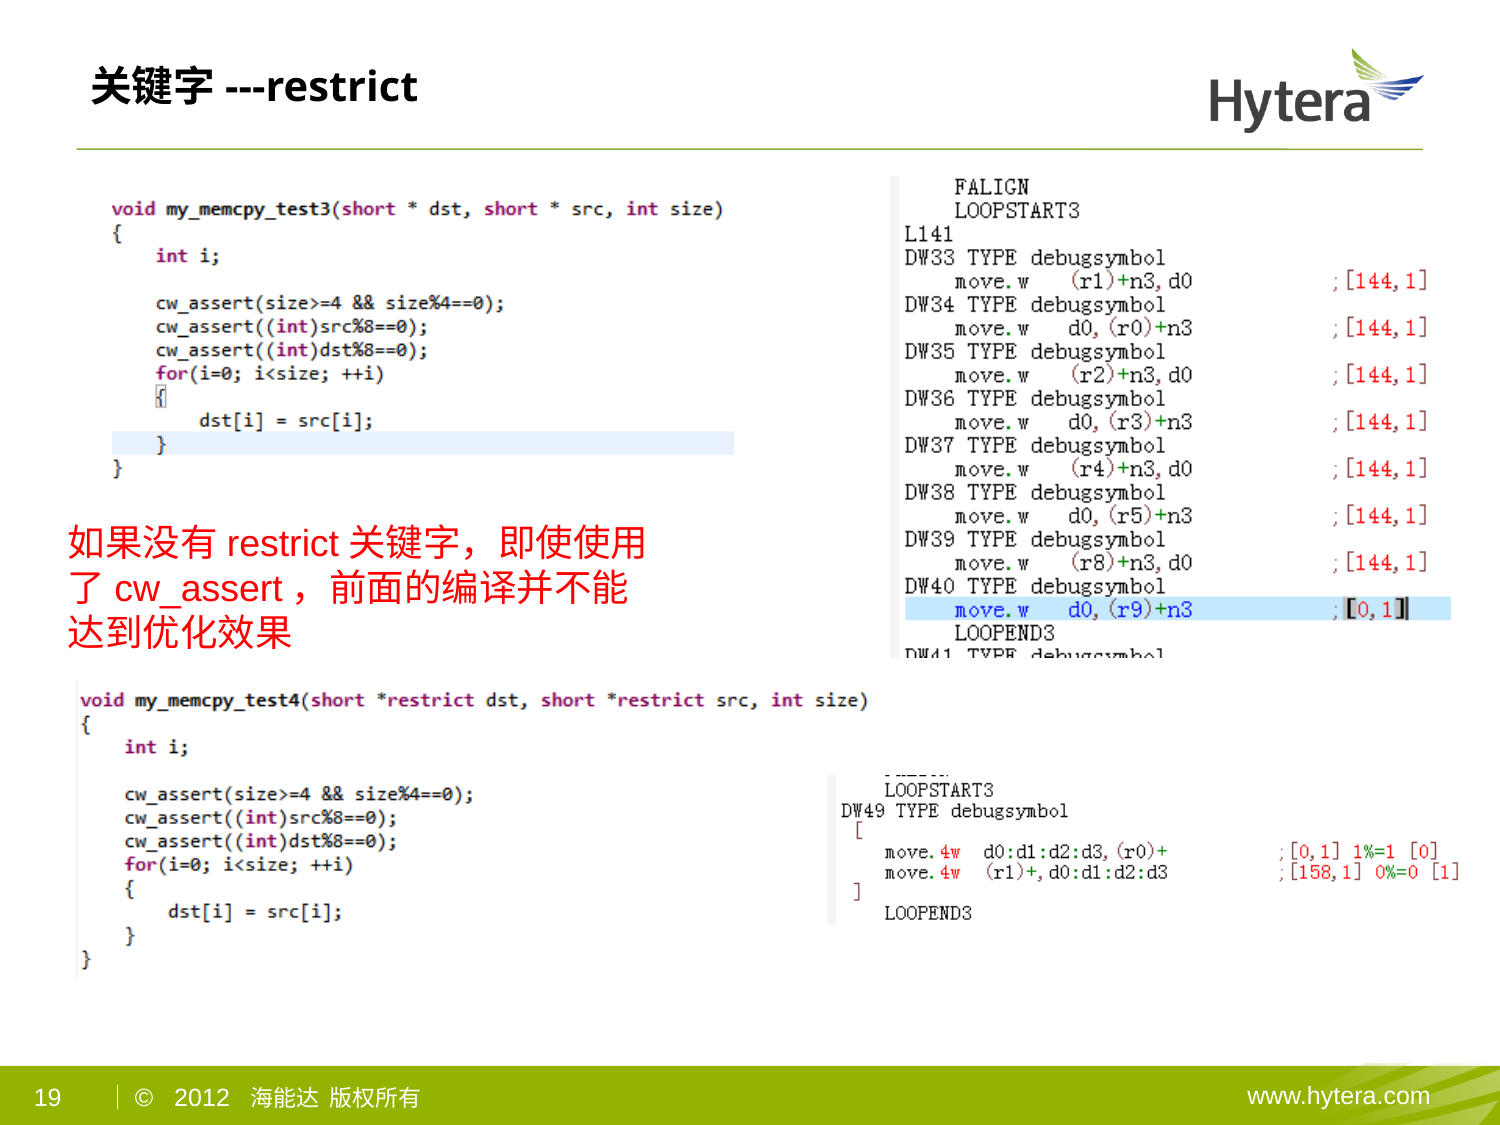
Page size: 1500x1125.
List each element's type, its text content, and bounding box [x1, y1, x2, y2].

text_box 如果没有restrict关键字，即使使用了cw_assert，前面的编译并不能达到优化效果 [53, 511, 680, 662]
picture [111, 184, 735, 510]
picture [76, 680, 1489, 980]
picture [889, 176, 1452, 658]
title 关键字---restrict [75, 38, 1425, 131]
picture [1135, 1063, 1500, 1125]
